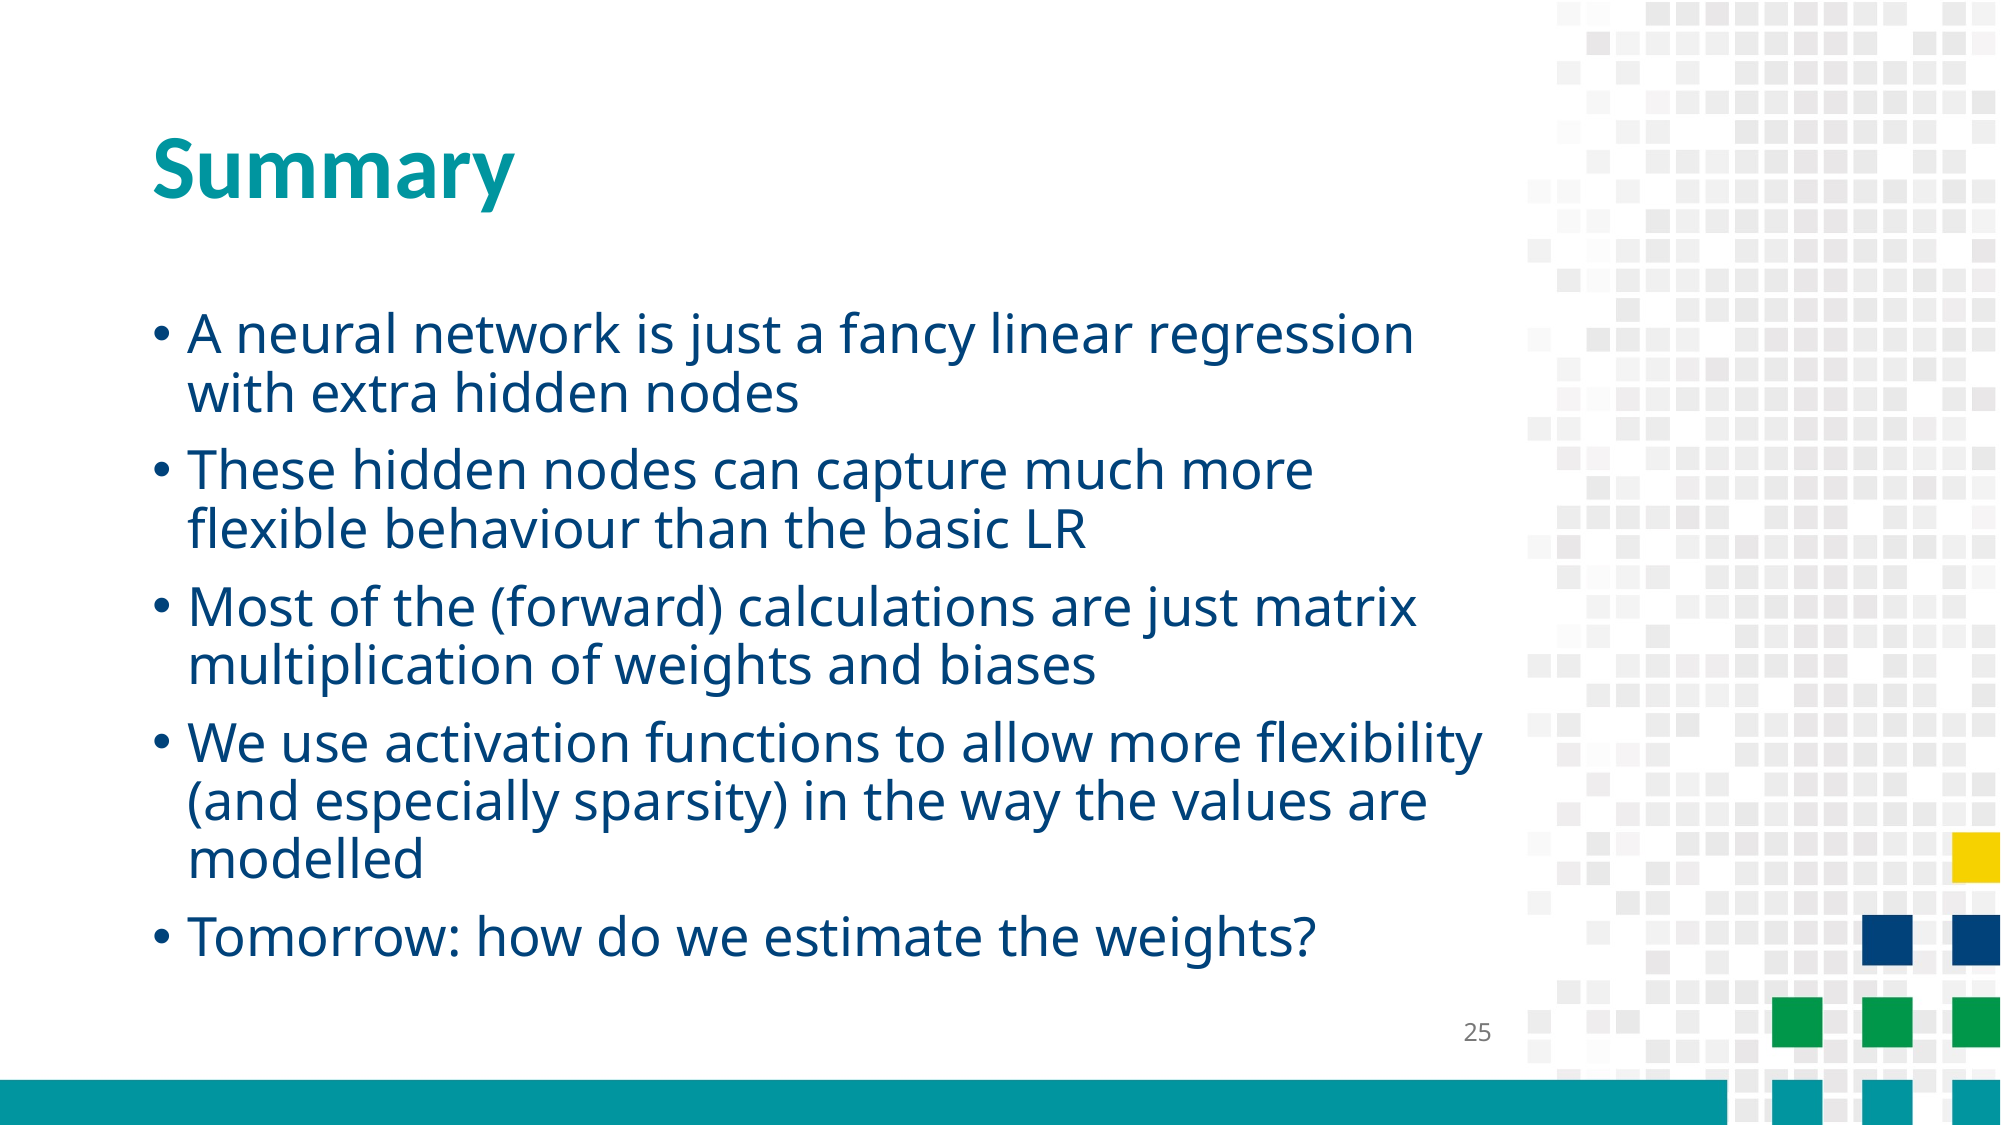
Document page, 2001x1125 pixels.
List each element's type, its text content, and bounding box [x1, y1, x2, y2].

list A neural network is just a fancy linear regression with extra hidden nodes These hidden nodes can capture much more flexible behaviour than the basic LR Most of the (forward) calculations are just matrix multiplication of weights and biases We use activation functions to allow more flexibility (and especially sparsity) in the way the values are modelled Tomorrow: how do we estimate the weights? [137, 299, 1507, 981]
title Summary [137, 59, 1863, 278]
slide_number 25 [1191, 1003, 1507, 1064]
picture [0, 0, 2001, 1125]
